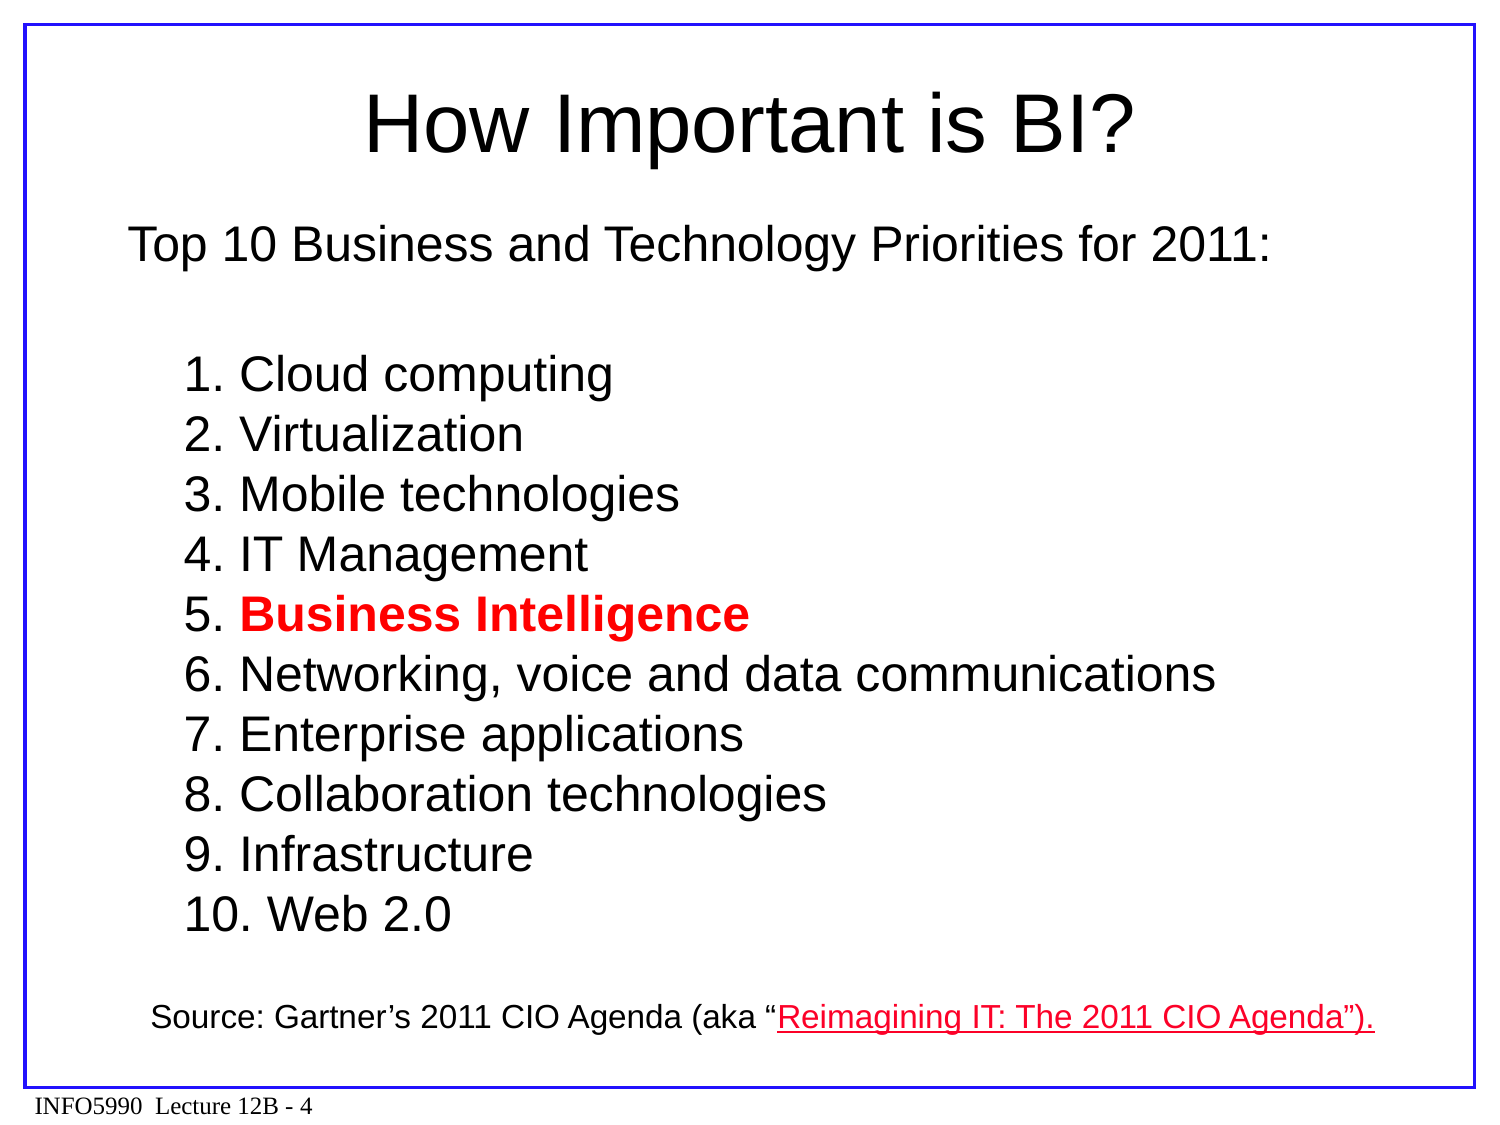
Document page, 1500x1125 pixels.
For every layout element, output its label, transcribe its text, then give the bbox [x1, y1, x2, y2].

title How Important is BI? [111, 49, 1388, 188]
text_box Source: Gartner’s 2011 CIO Agenda (aka “Reimagining IT: The 2011 CIO Agenda”). [135, 971, 1399, 1046]
list Top 10 Business and Technology Priorities for 2011: 1. Cloud computing 2. Virtualization 3. Mobile technologies 4. IT Management 5. Business Intelligence 6. Networking, voice and data communications 7. Enterprise applications 8. Collaboration technologies 9. Infrastructure 10. Web 2.0 [111, 203, 1388, 1030]
